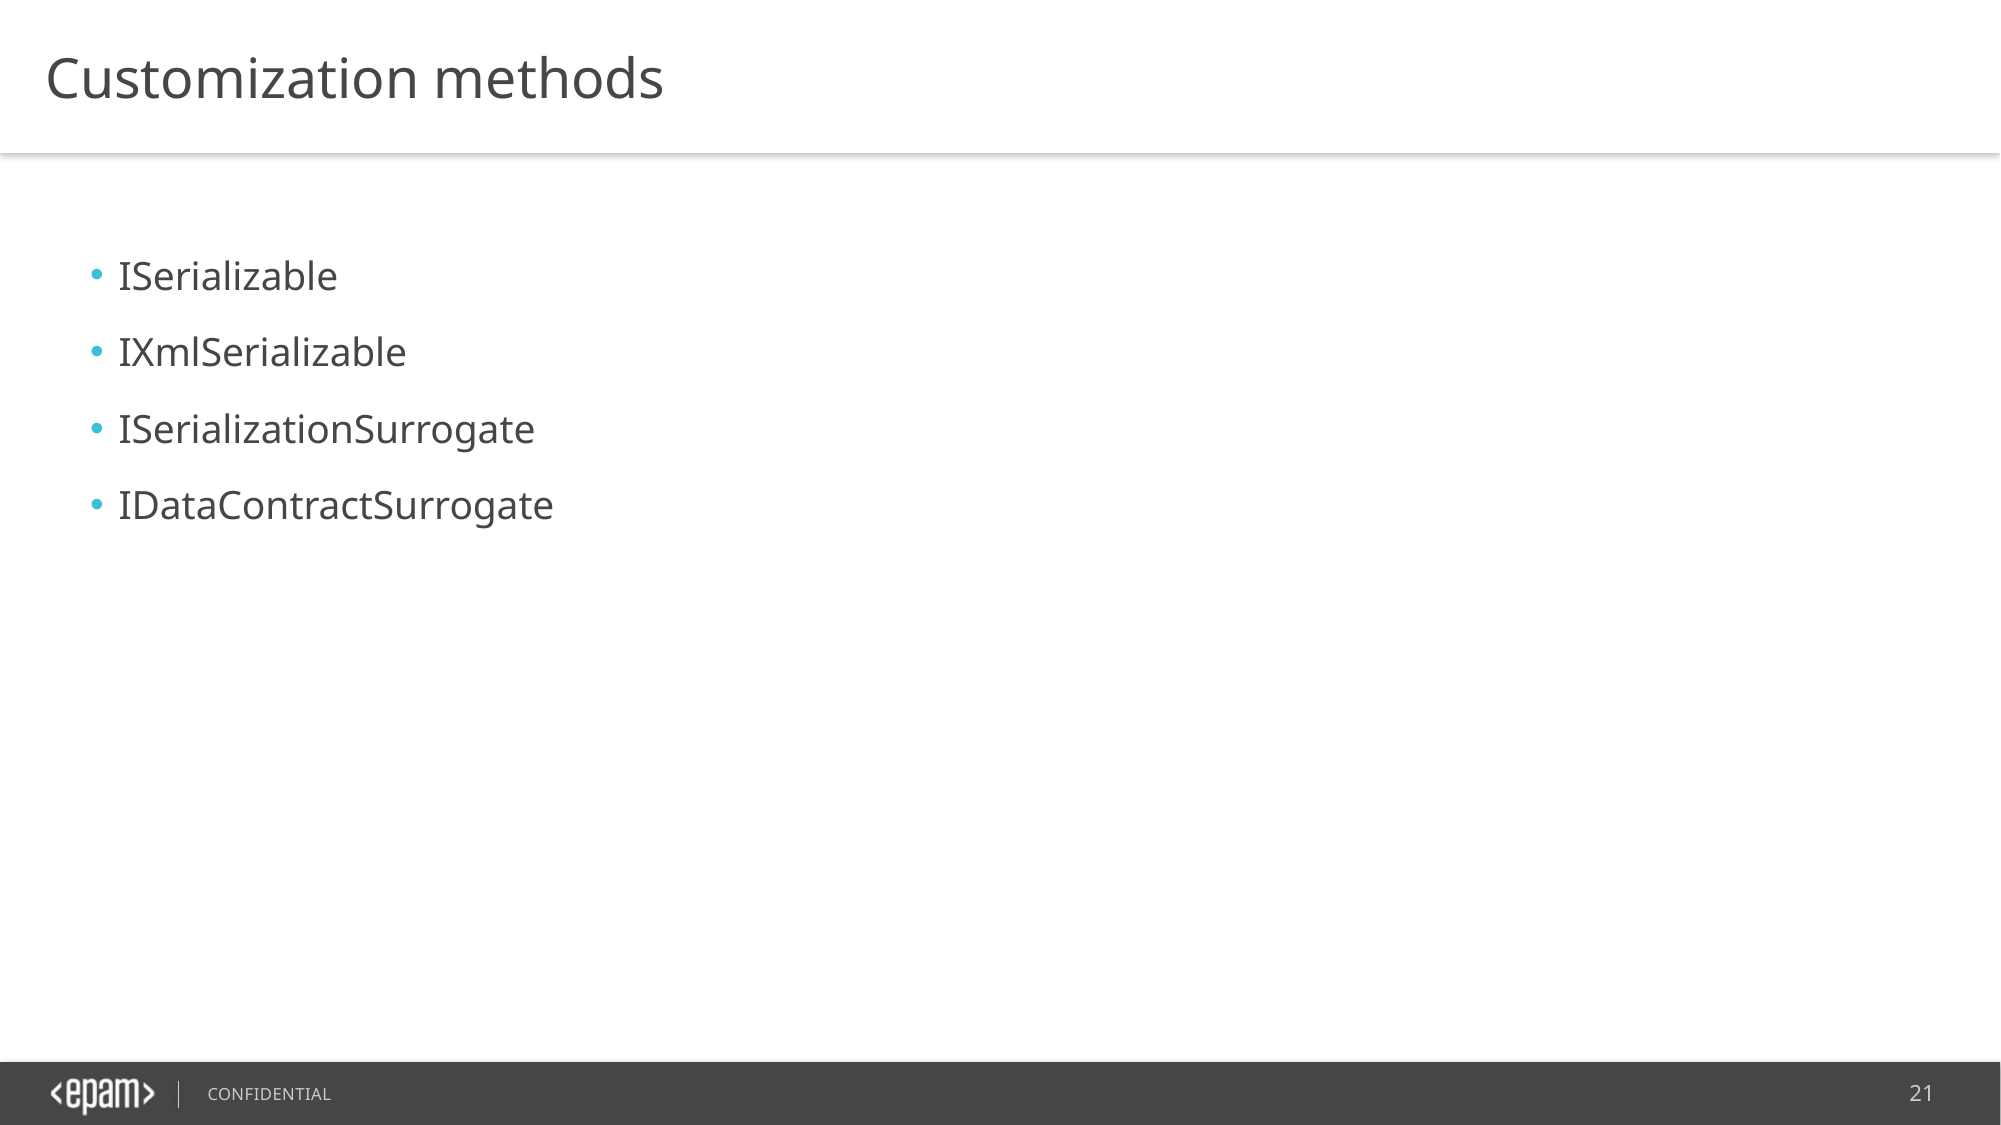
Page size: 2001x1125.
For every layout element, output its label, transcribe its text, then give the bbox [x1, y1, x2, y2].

list ISerializable IXmlSerializable ISerializationSurrogate IDataContractSurrogate [78, 236, 1903, 977]
list Customization methods [0, 0, 2000, 153]
picture [50, 1078, 155, 1116]
